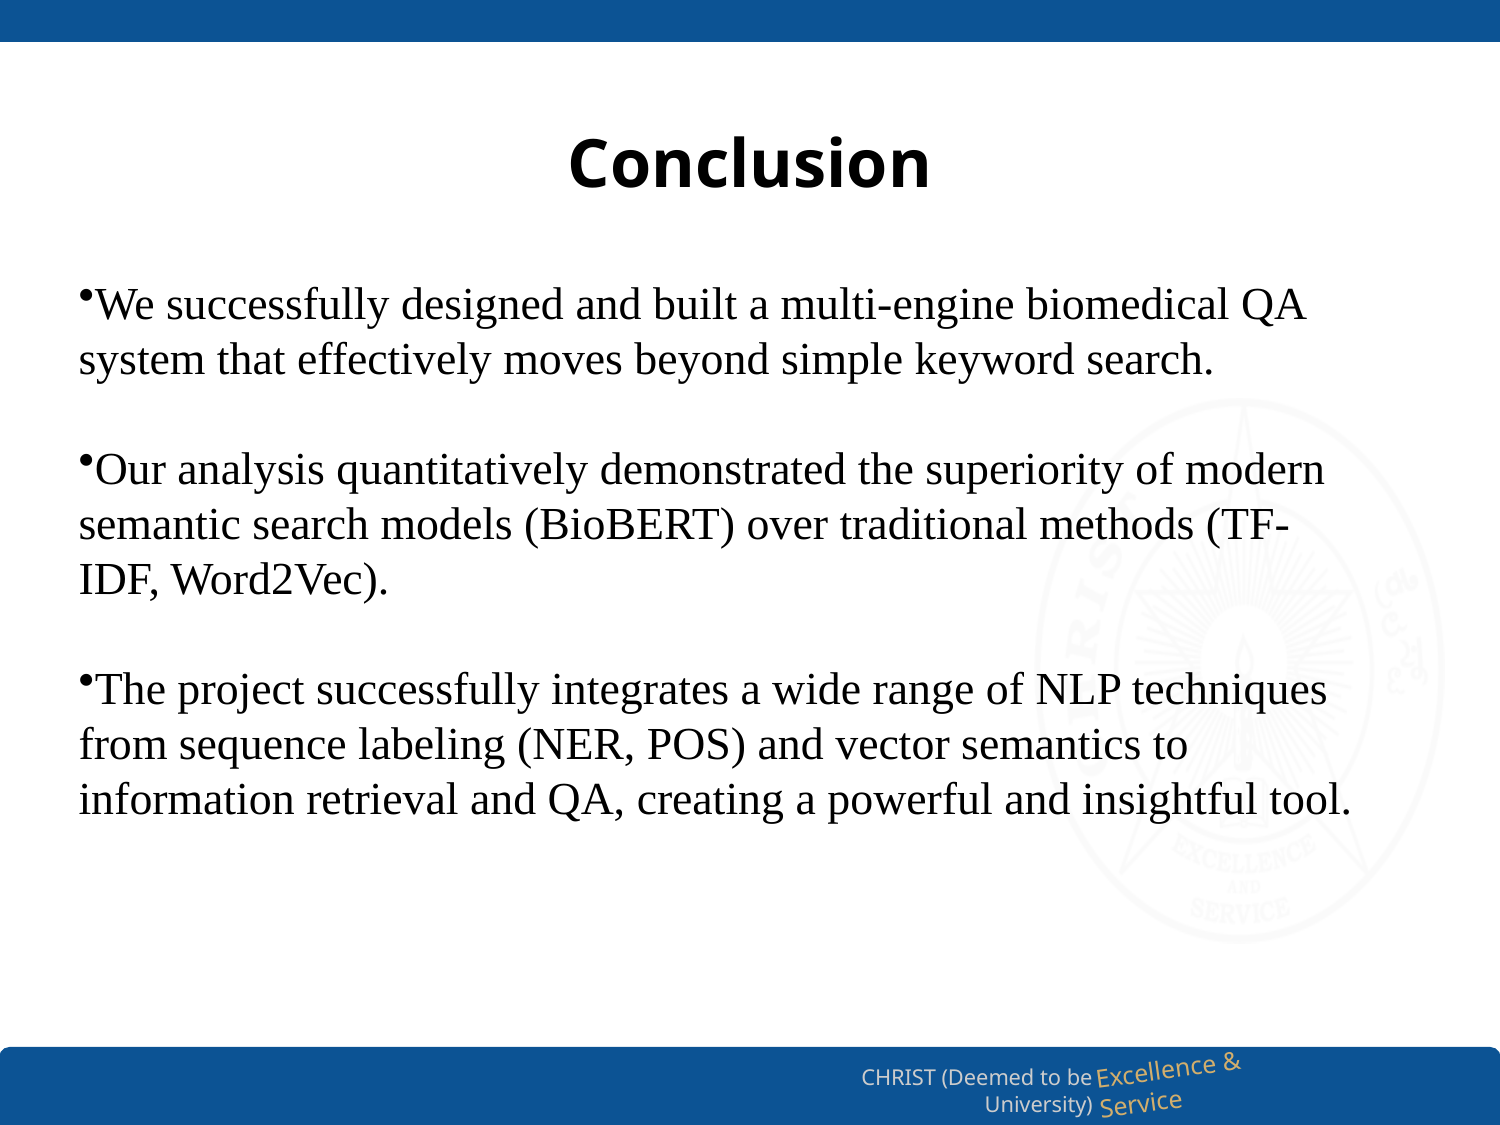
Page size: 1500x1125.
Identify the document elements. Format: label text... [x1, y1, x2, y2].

list We successfully designed and built a multi-engine biomedical QA system that effectively moves beyond simple keyword search. Our analysis quantitatively demonstrated the superiority of modern semantic search models (BioBERT) over traditional methods (TF-IDF, Word2Vec). The project successfully integrates a wide range of NLP techniques from sequence labeling (NER, POS) and vector semantics to information retrieval and QA, creating a powerful and insightful tool. [63, 222, 1386, 875]
title Conclusion [114, 77, 1386, 209]
